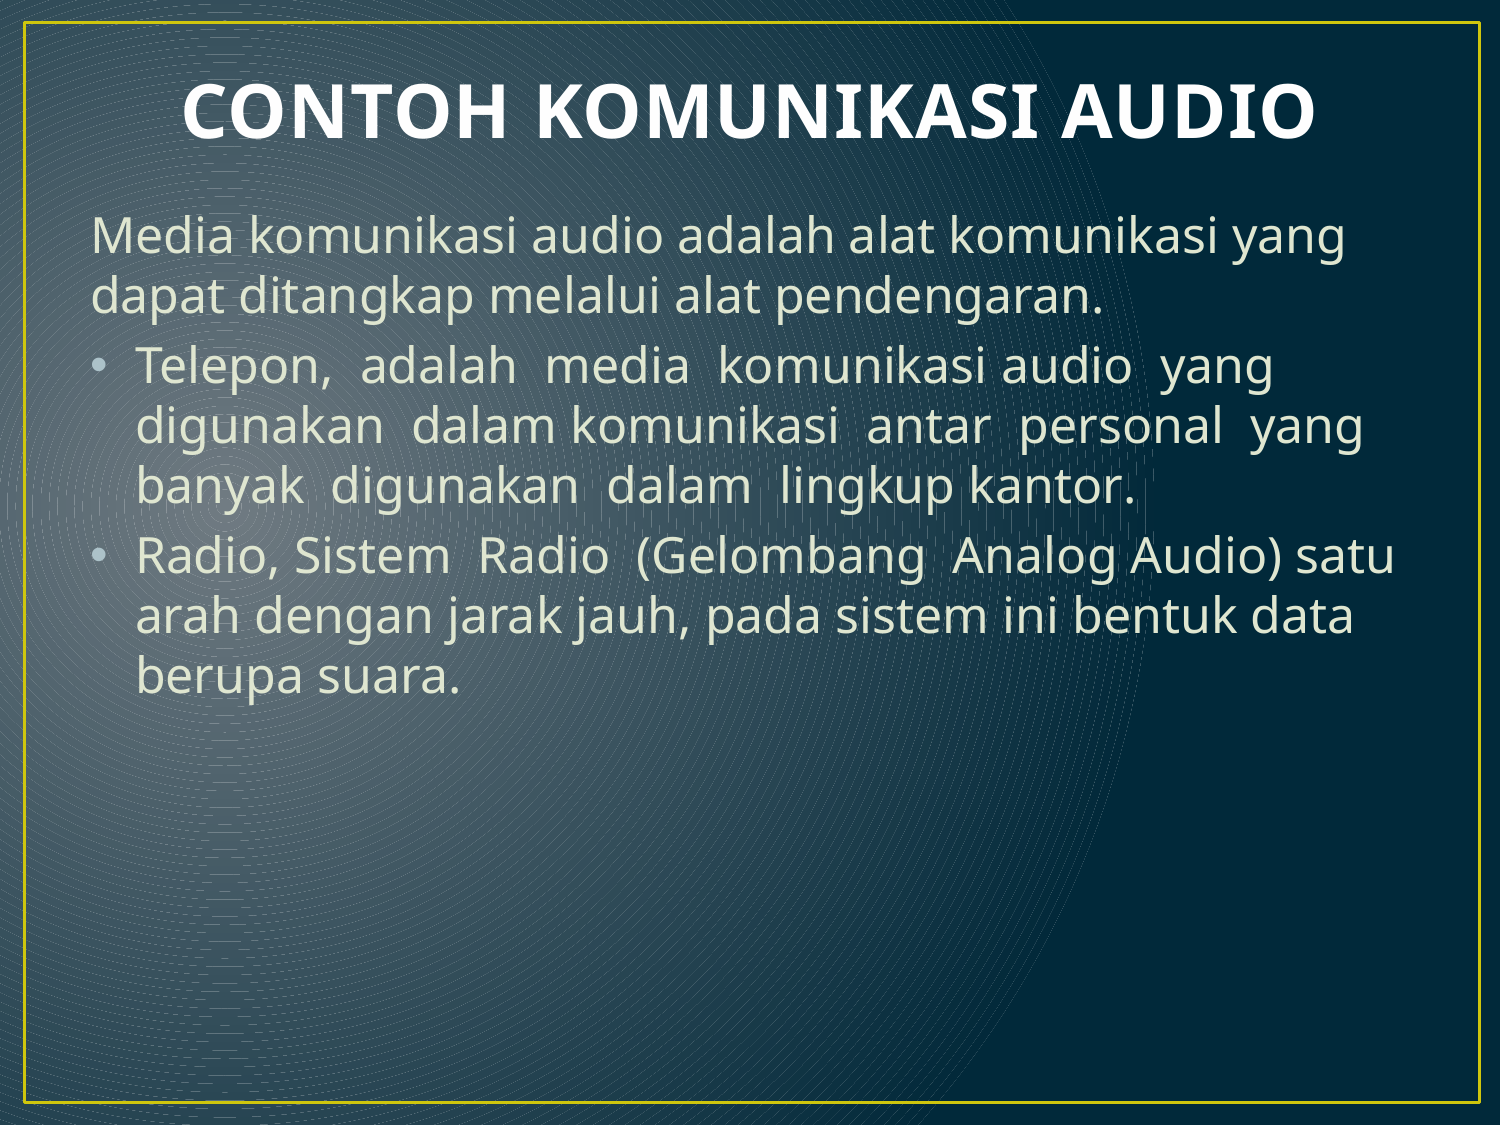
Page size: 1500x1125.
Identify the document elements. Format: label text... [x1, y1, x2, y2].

list Media komunikasi audio adalah alat komunikasi yang dapat ditangkap melalui alat pendengaran. Telepon, adalah media komunikasi audio yang digunakan dalam komunikasi antar personal yang banyak digunakan dalam lingkup kantor. Radio, Sistem Radio (Gelombang Analog Audio) satu arah dengan jarak jauh, pada sistem ini bentuk data berupa suara. [75, 196, 1425, 1059]
title CONTOH KOMUNIKASI AUDIO [75, 45, 1425, 161]
